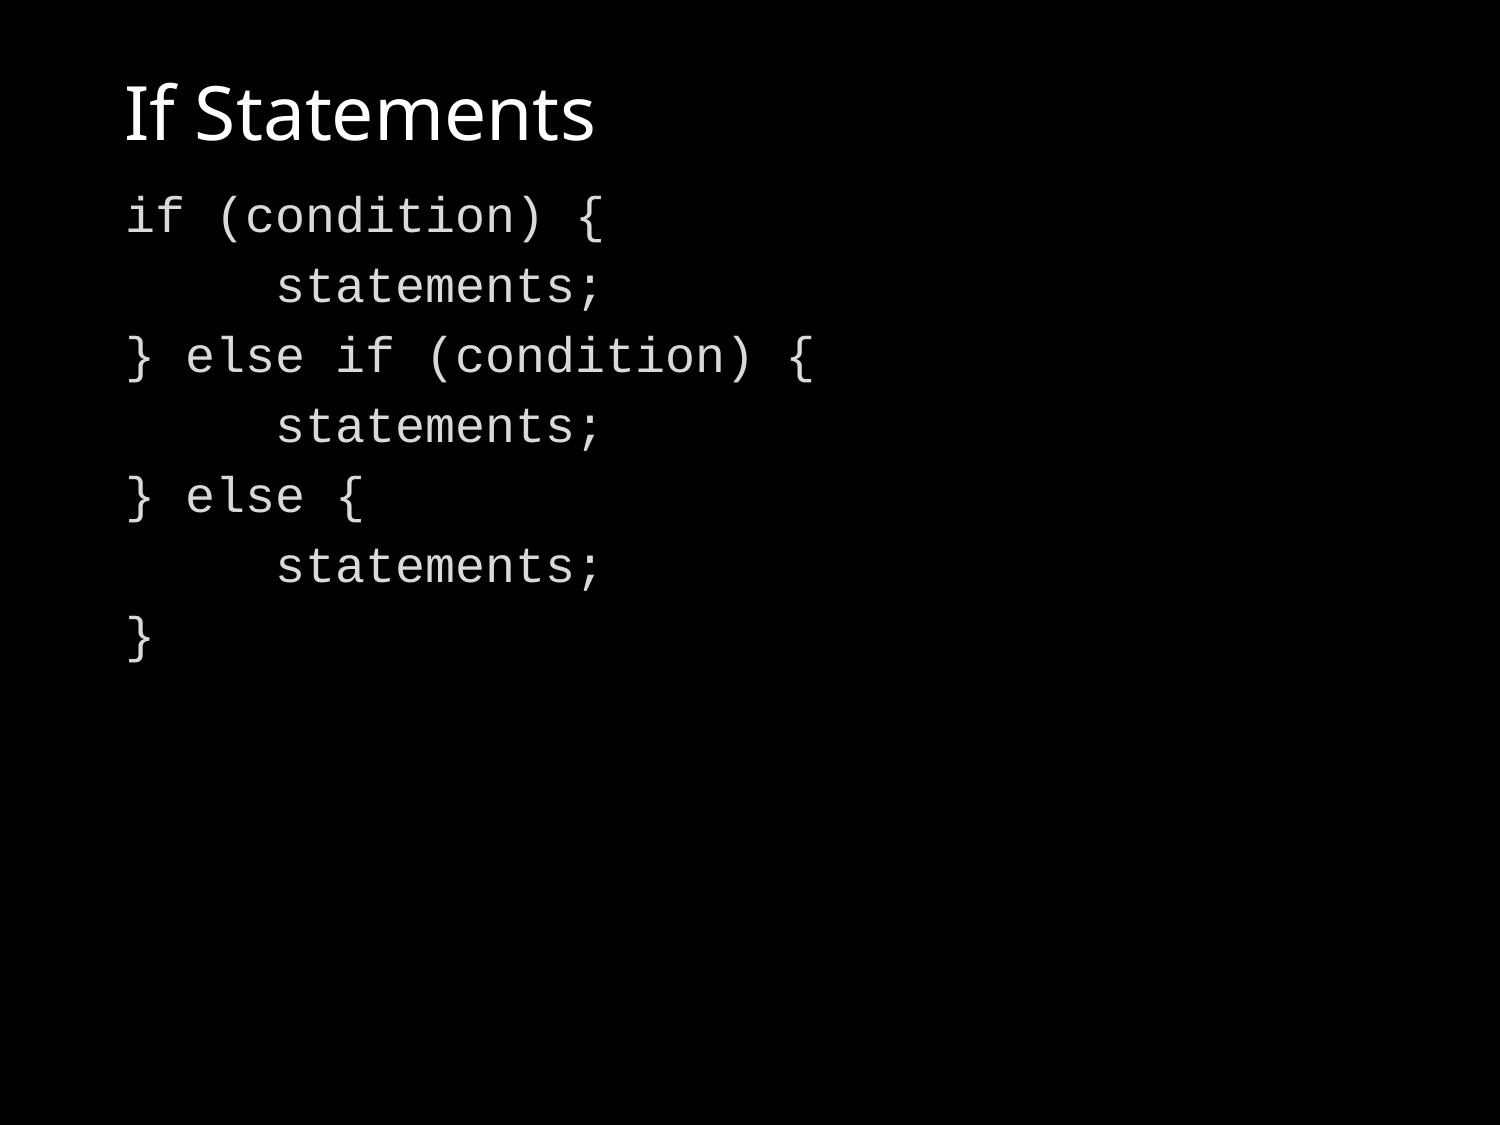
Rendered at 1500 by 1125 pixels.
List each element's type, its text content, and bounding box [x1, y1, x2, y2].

title If Statements [123, 2, 1430, 163]
list if (condition) { statements; } else if (condition) { statements; } else { statements; } [124, 174, 1476, 1013]
